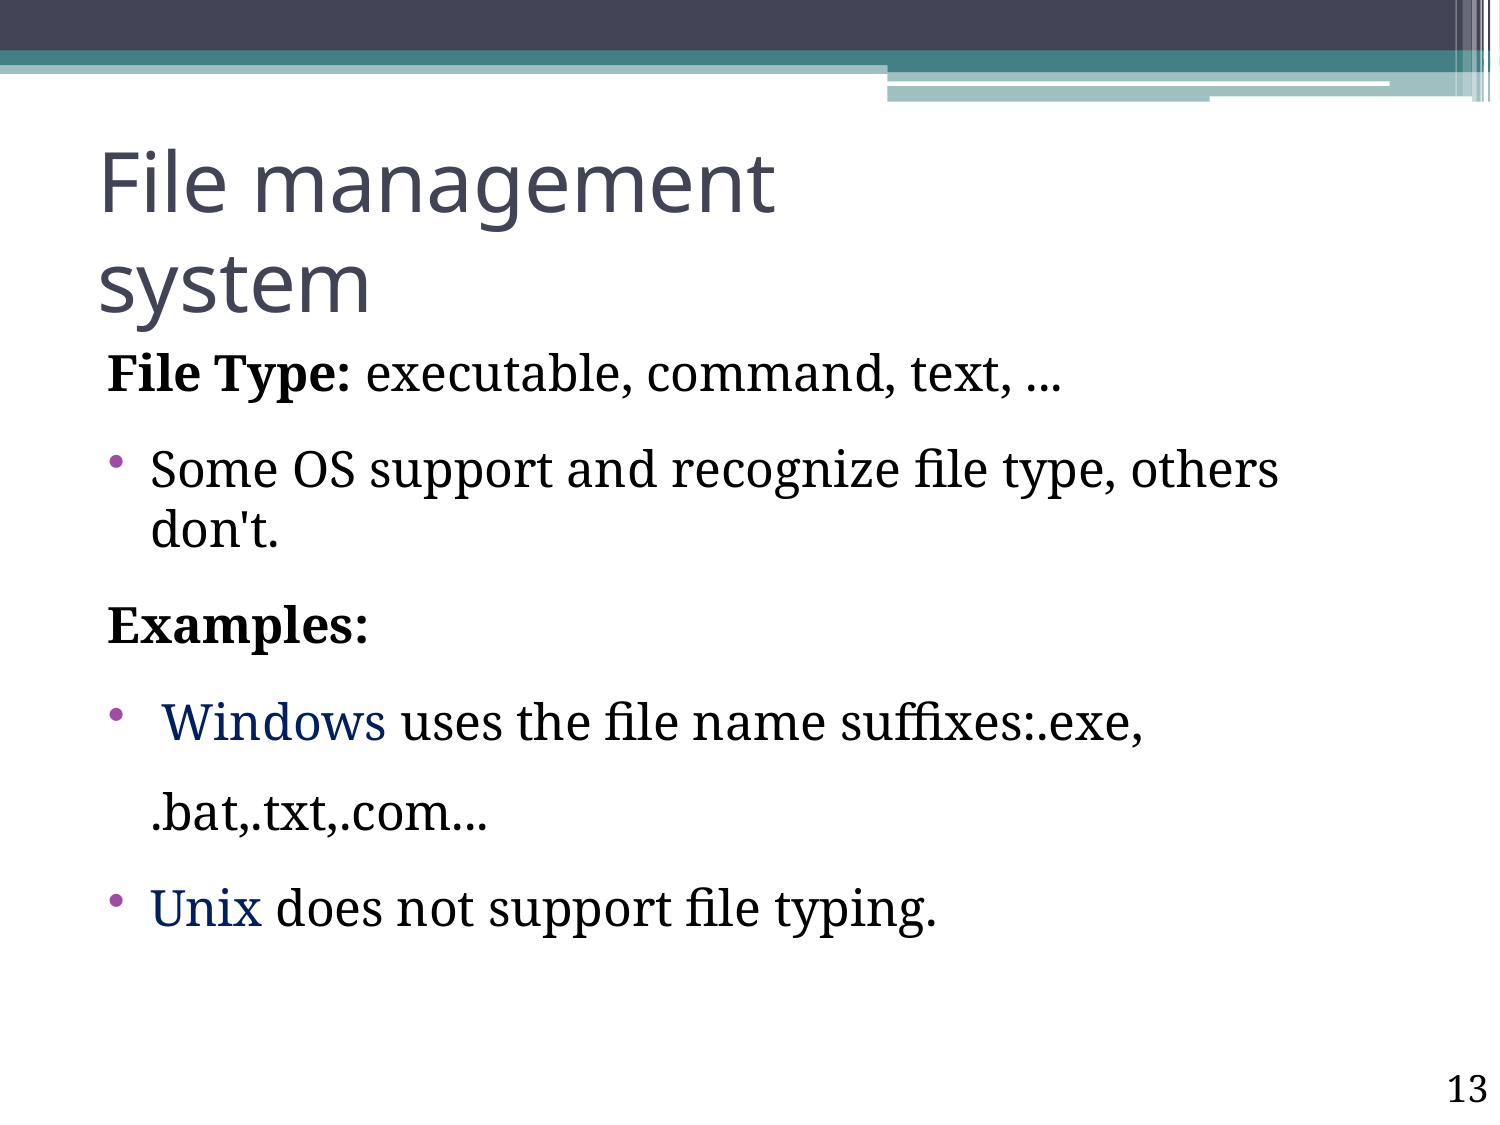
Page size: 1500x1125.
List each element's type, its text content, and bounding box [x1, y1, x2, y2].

slide_number 13 [1440, 1072, 1492, 1125]
text_box File Type: executable, command, text, ... Some OS support and recognize file type, others don't. Examples: Windows uses the file name suffixes:.exe, .bat,.txt,.com... Unix does not support file typing. [105, 339, 1347, 937]
title File management system [94, 126, 1026, 329]
